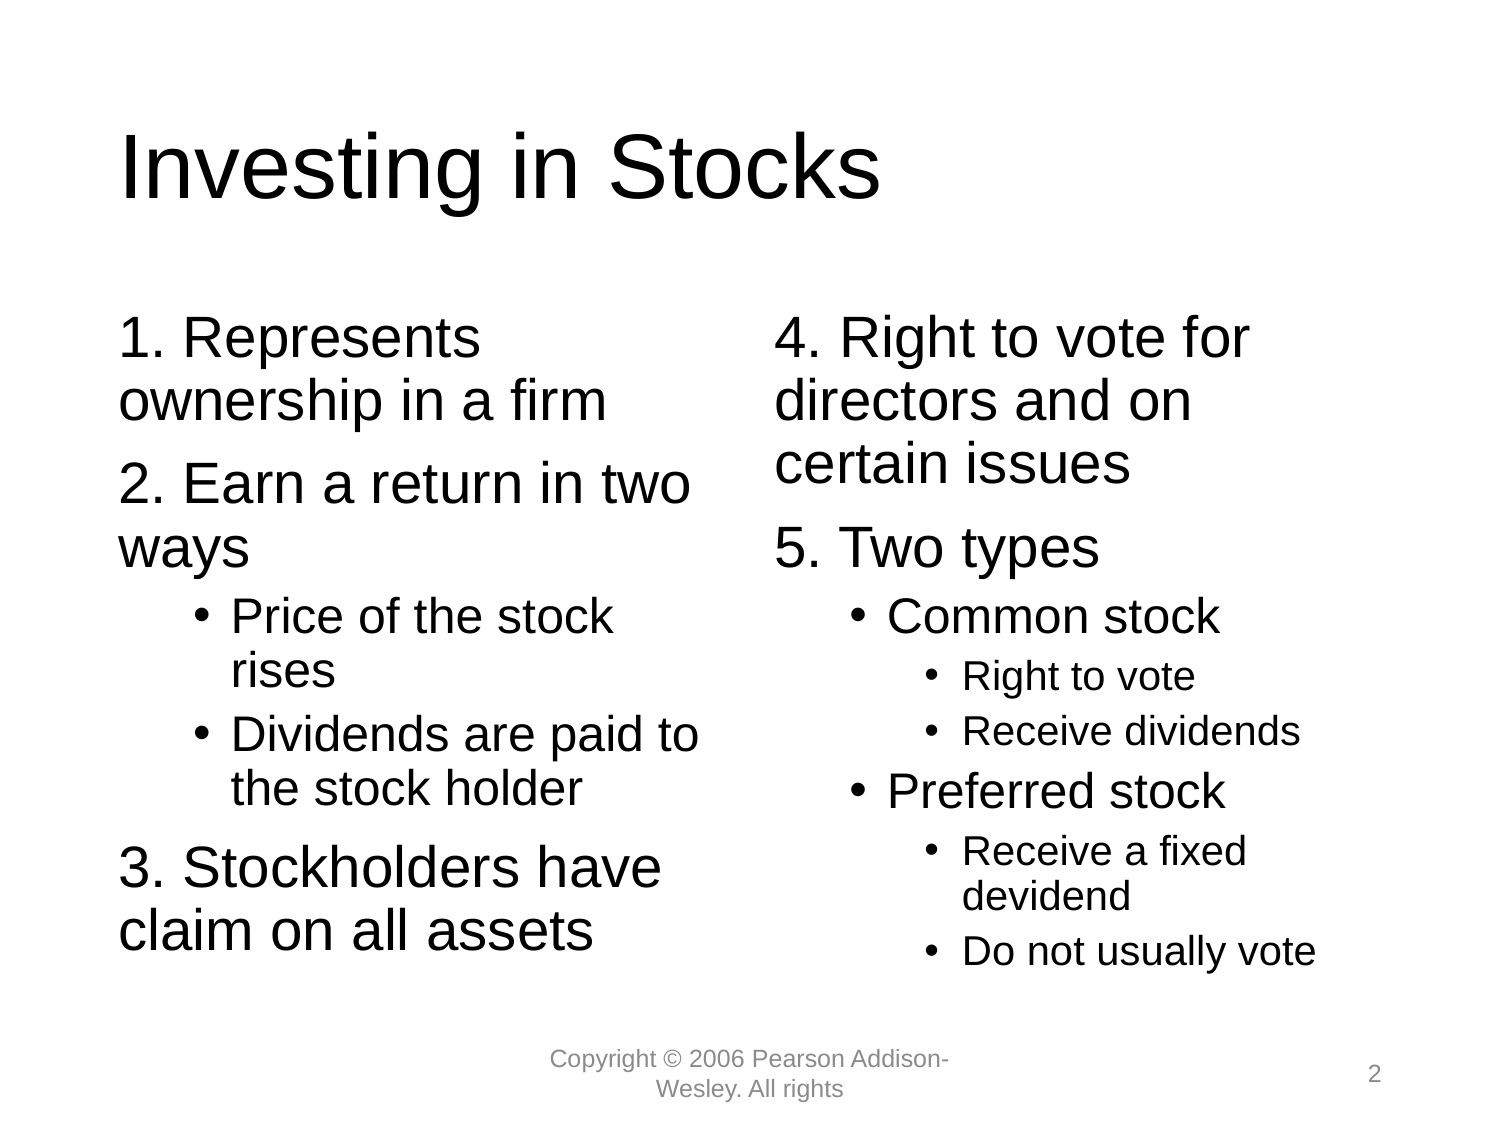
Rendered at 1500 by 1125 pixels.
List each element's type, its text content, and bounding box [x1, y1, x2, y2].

list 1. Represents ownership in a firm 2. Earn a return in two ways Price of the stock rises Dividends are paid to the stock holder 3. Stockholders have claim on all assets [103, 299, 741, 1014]
title Investing in Stocks [103, 59, 1397, 278]
list 4. Right to vote for directors and on certain issues 5. Two types Common stock Right to vote Receive dividends Preferred stock Receive a fixed devidend Do not usually vote [759, 299, 1397, 1014]
slide_number 2 [1059, 1042, 1397, 1103]
footer Copyright © 2006 Pearson Addison-Wesley. All rights [496, 1042, 1004, 1103]
